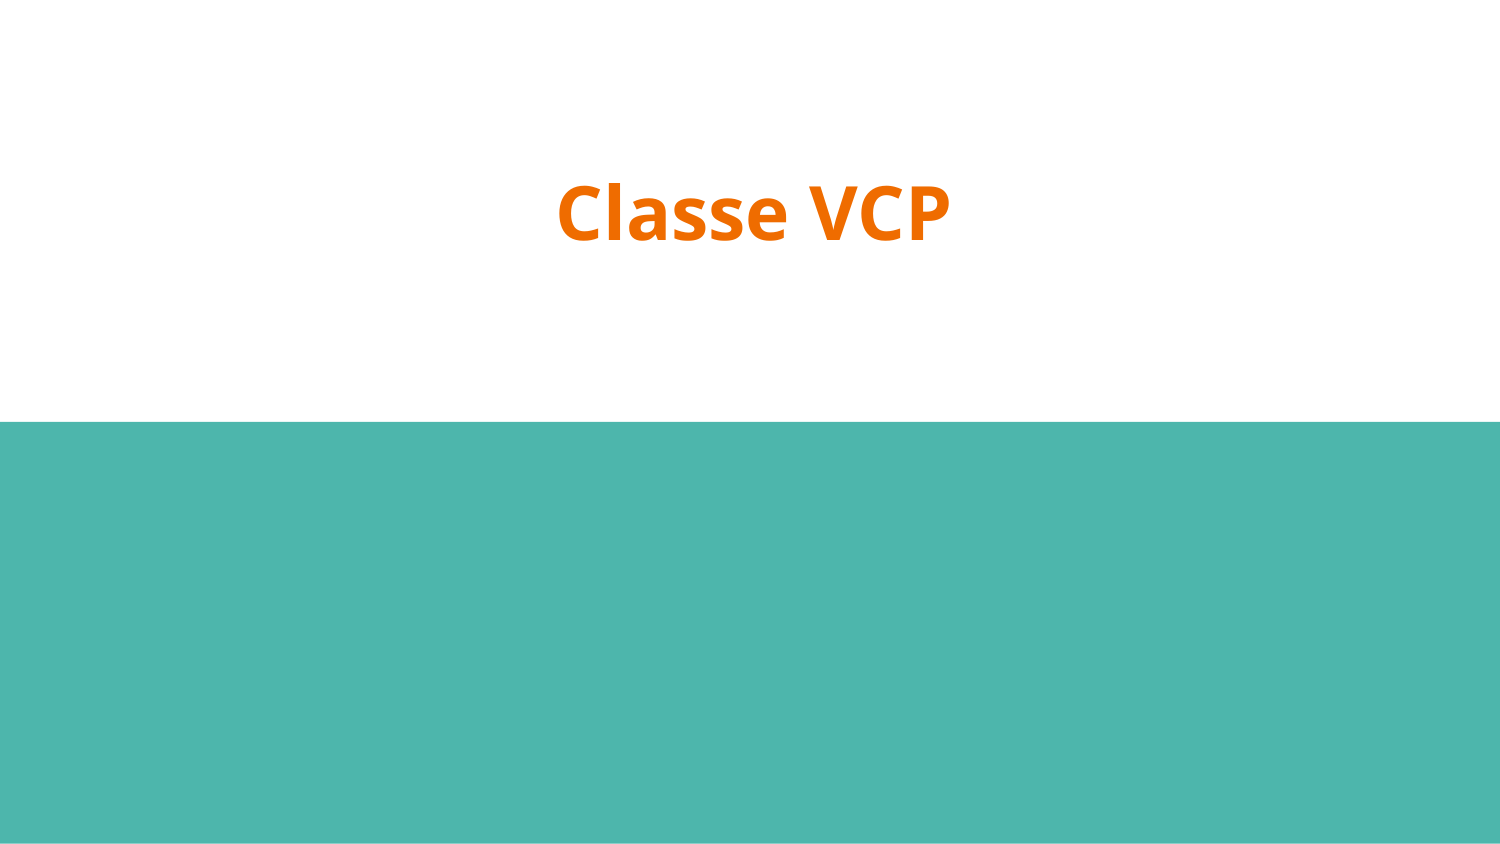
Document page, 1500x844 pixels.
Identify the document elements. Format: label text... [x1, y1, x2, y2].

title Classe VCP [51, 133, 1458, 289]
